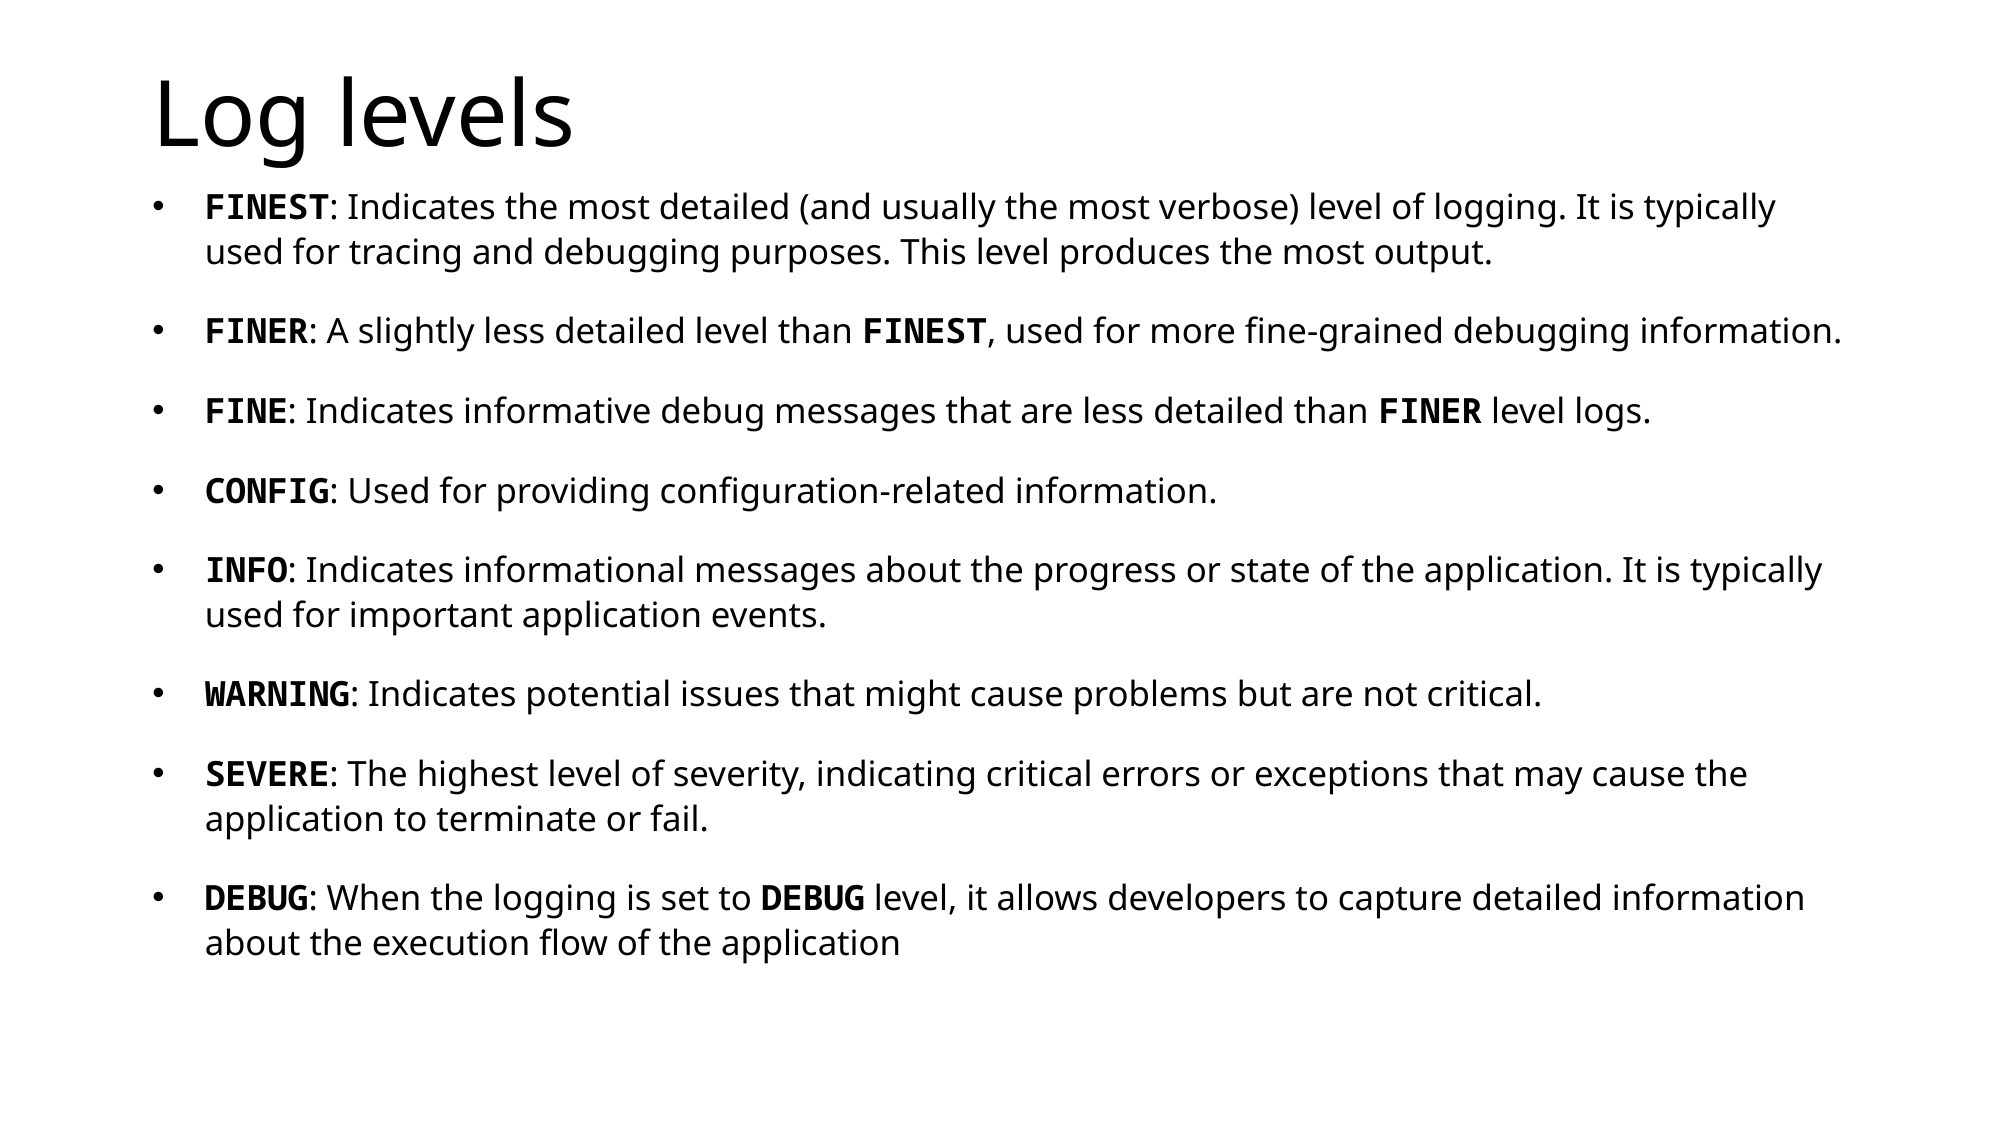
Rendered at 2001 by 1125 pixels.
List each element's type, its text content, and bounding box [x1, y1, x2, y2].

list FINEST: Indicates the most detailed (and usually the most verbose) level of logging. It is typically used for tracing and debugging purposes. This level produces the most output. FINER: A slightly less detailed level than FINEST, used for more fine-grained debugging information. FINE: Indicates informative debug messages that are less detailed than FINER level logs. CONFIG: Used for providing configuration-related information. INFO: Indicates informational messages about the progress or state of the application. It is typically used for important application events. WARNING: Indicates potential issues that might cause problems but are not critical. SEVERE: The highest level of severity, indicating critical errors or exceptions that may cause the application to terminate or fail. DEBUG: When the logging is set to DEBUG level, it allows developers to capture detailed information about the execution flow of the application [137, 174, 1863, 1014]
title Log levels [137, 59, 1863, 174]
